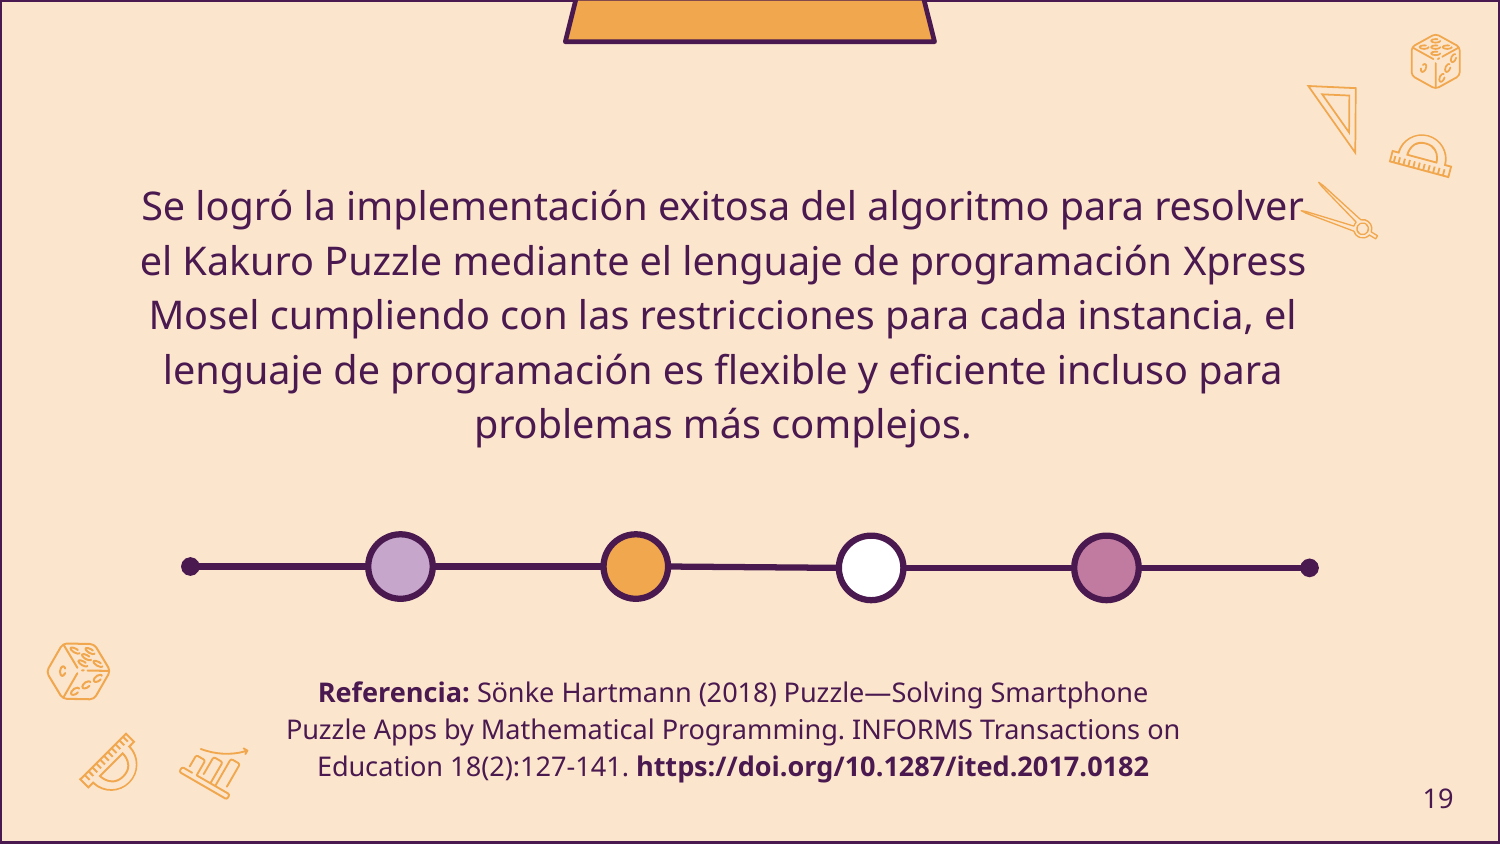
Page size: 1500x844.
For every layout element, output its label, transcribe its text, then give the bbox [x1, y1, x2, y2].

text_box [839, 535, 904, 601]
text_box [368, 534, 433, 599]
text_box [1074, 535, 1139, 601]
subtitle Referencia: Sönke Hartmann (2018) Puzzle—Solving Smartphone Puzzle Apps by Mathematical Programming. INFORMS Transactions on Education 18(2):127-141. https://doi.org/10.1287/ited.2017.0182 [262, 655, 1204, 844]
text_box [603, 534, 668, 599]
slide_number ‹#› [1378, 766, 1469, 832]
title Se logró la implementación exitosa del algoritmo para resolver el Kakuro Puzzle mediante el lenguaje de programación Xpress Mosel cumpliendo con las restricciones para cada instancia, el lenguaje de programación es flexible y eficiente incluso para problemas más complejos. [118, 158, 1329, 253]
